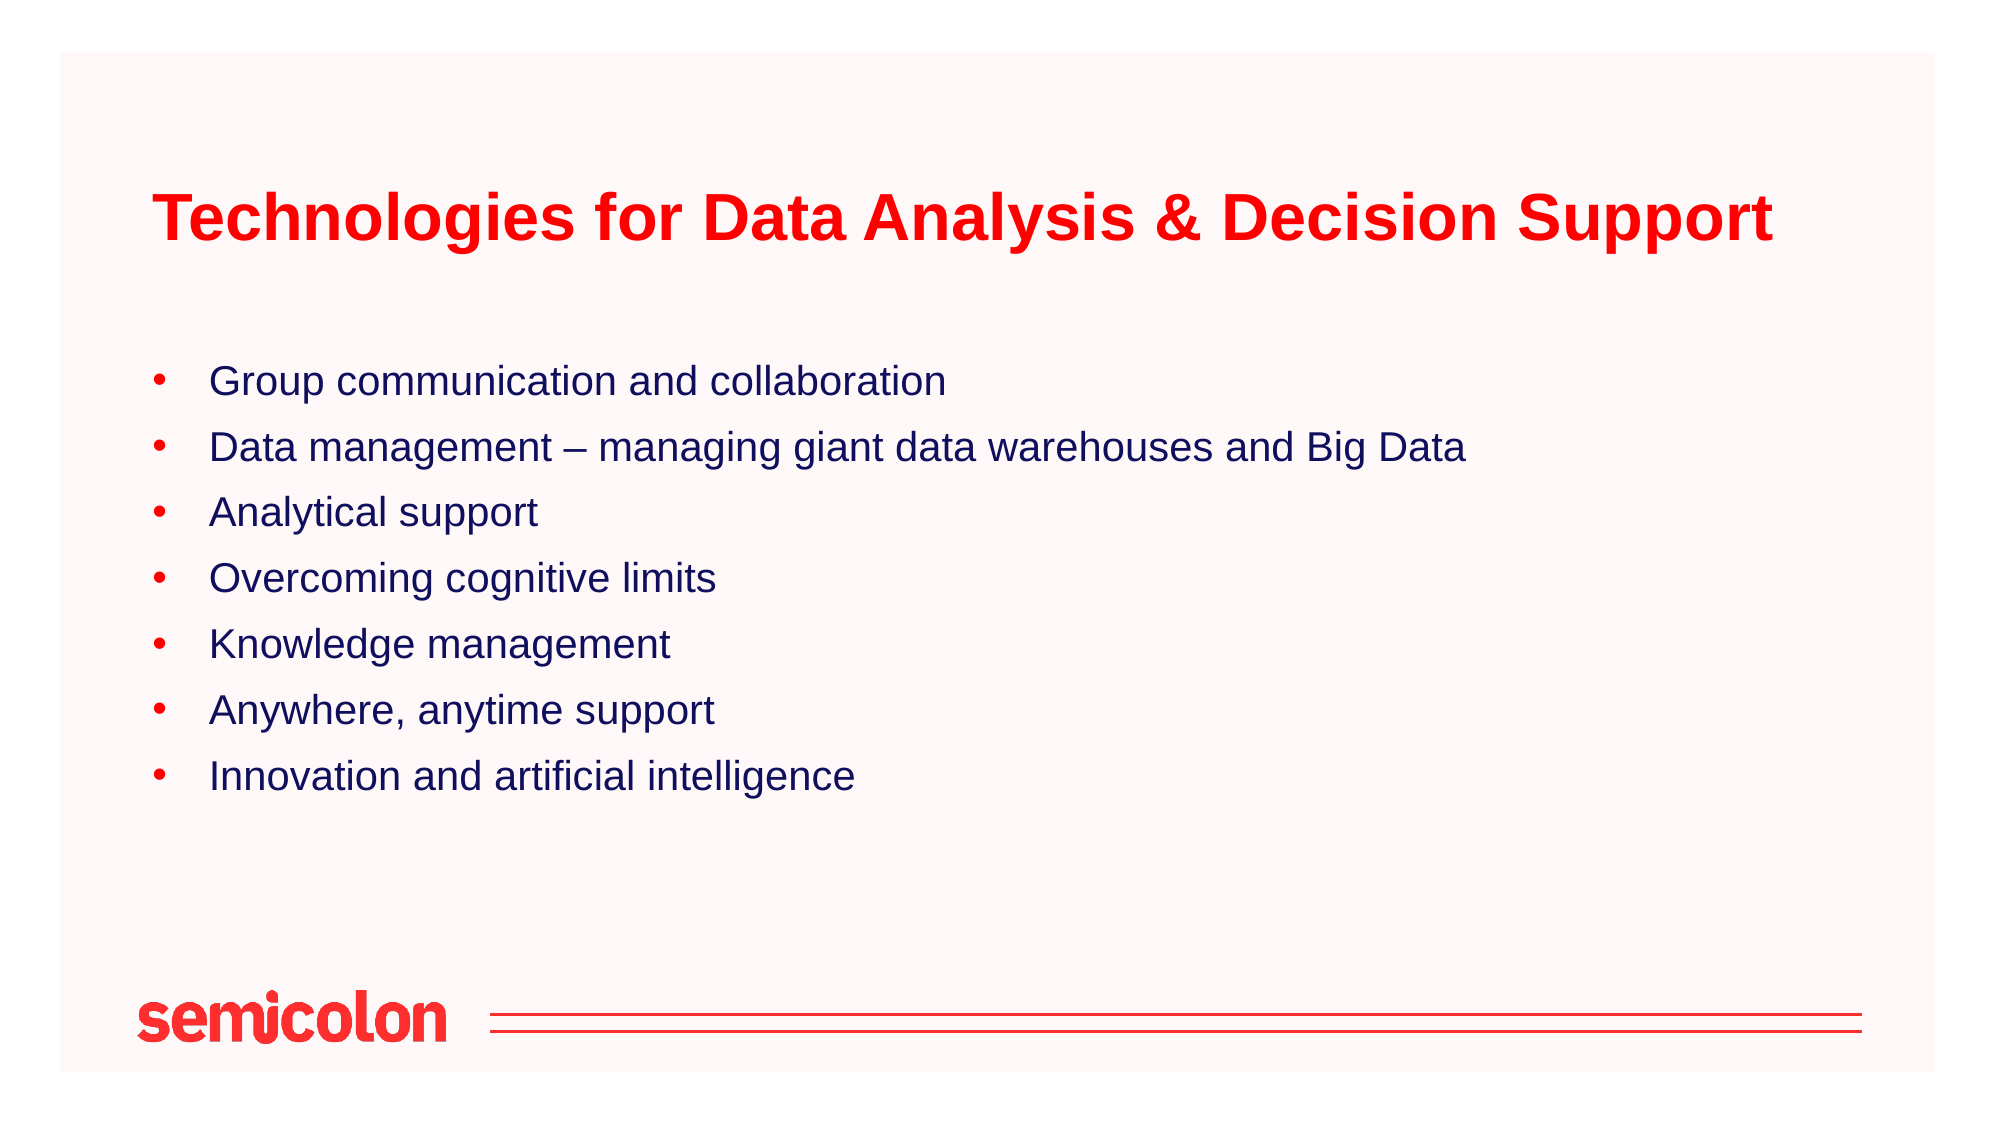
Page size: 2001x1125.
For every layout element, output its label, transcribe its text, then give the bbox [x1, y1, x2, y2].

list Group communication and collaboration Data management – managing giant data warehouses and Big Data Analytical support Overcoming cognitive limits Knowledge management Anywhere, anytime support Innovation and artificial intelligence [137, 351, 1863, 1005]
title Technologies for Data Analysis & Decision Support [137, 117, 1863, 321]
picture [137, 1005, 446, 1044]
